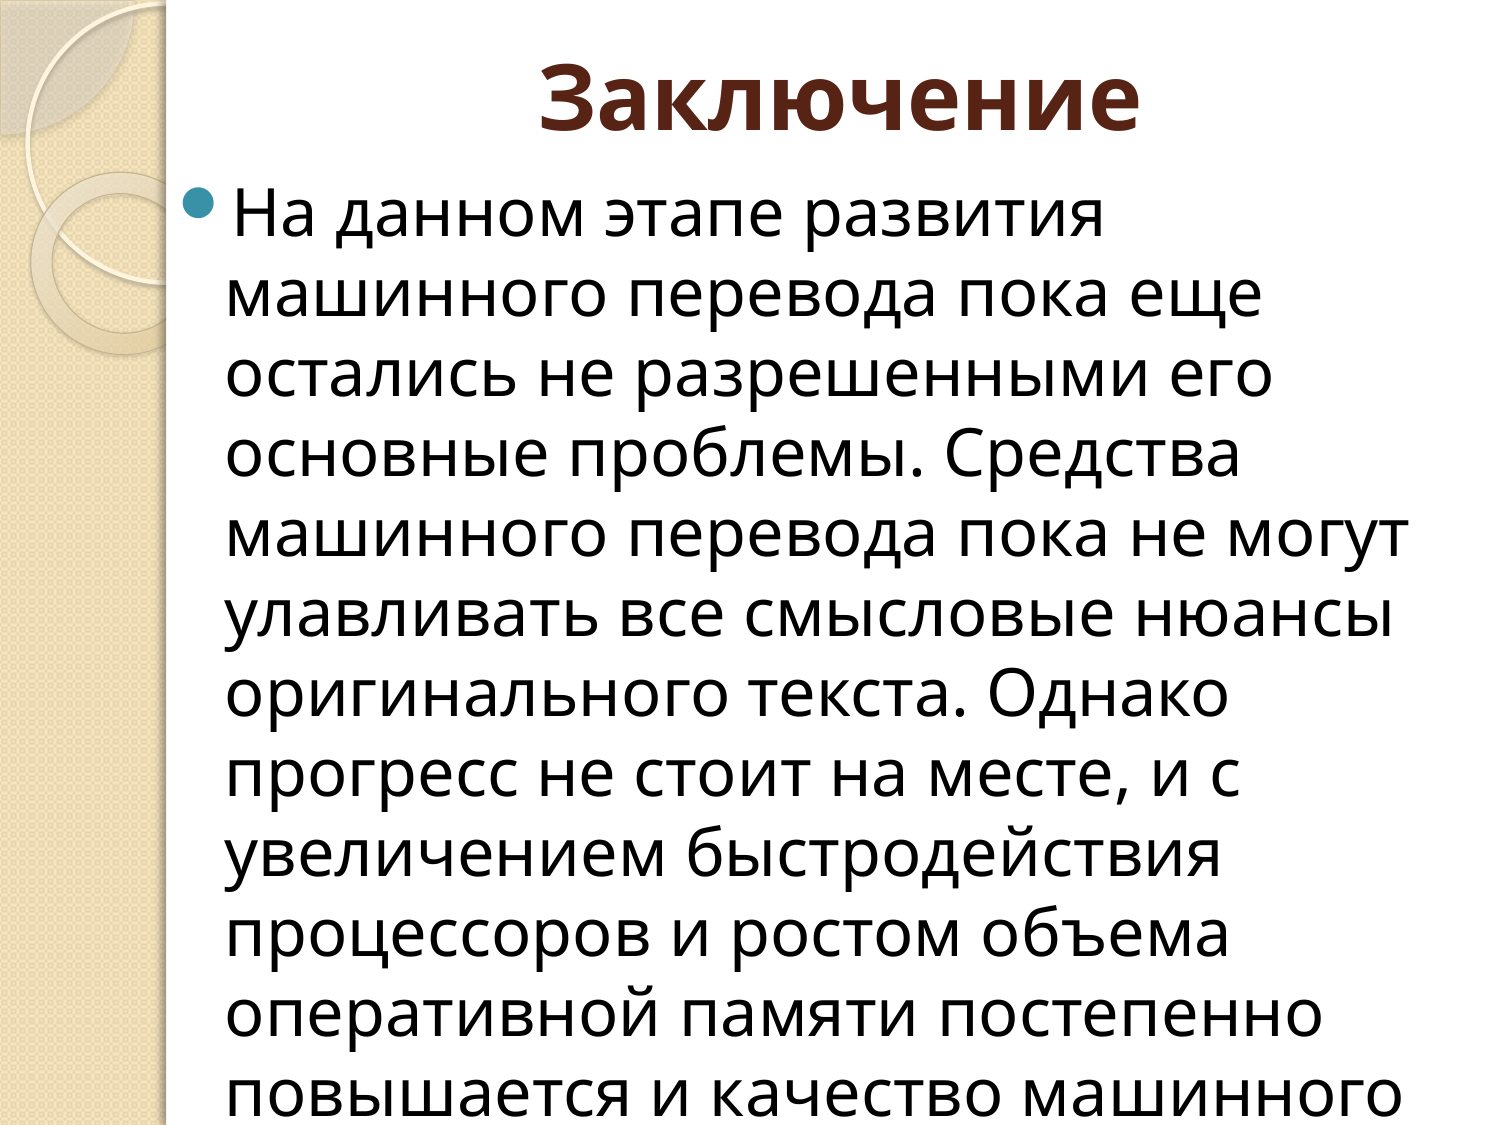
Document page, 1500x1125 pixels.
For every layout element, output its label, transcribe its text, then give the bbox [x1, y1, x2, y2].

title Заключение [225, 0, 1455, 162]
list На данном этапе развития машинного перевода пока еще остались не разрешенными его основные проблемы. Средства машинного перевода пока не могут улавливать все смысловые нюансы оригинального текста. Однако прогресс не стоит на месте, и с увеличением быстродействия процессоров и ростом объема оперативной памяти постепенно повышается и качество машинного перевода. [150, 162, 1500, 935]
